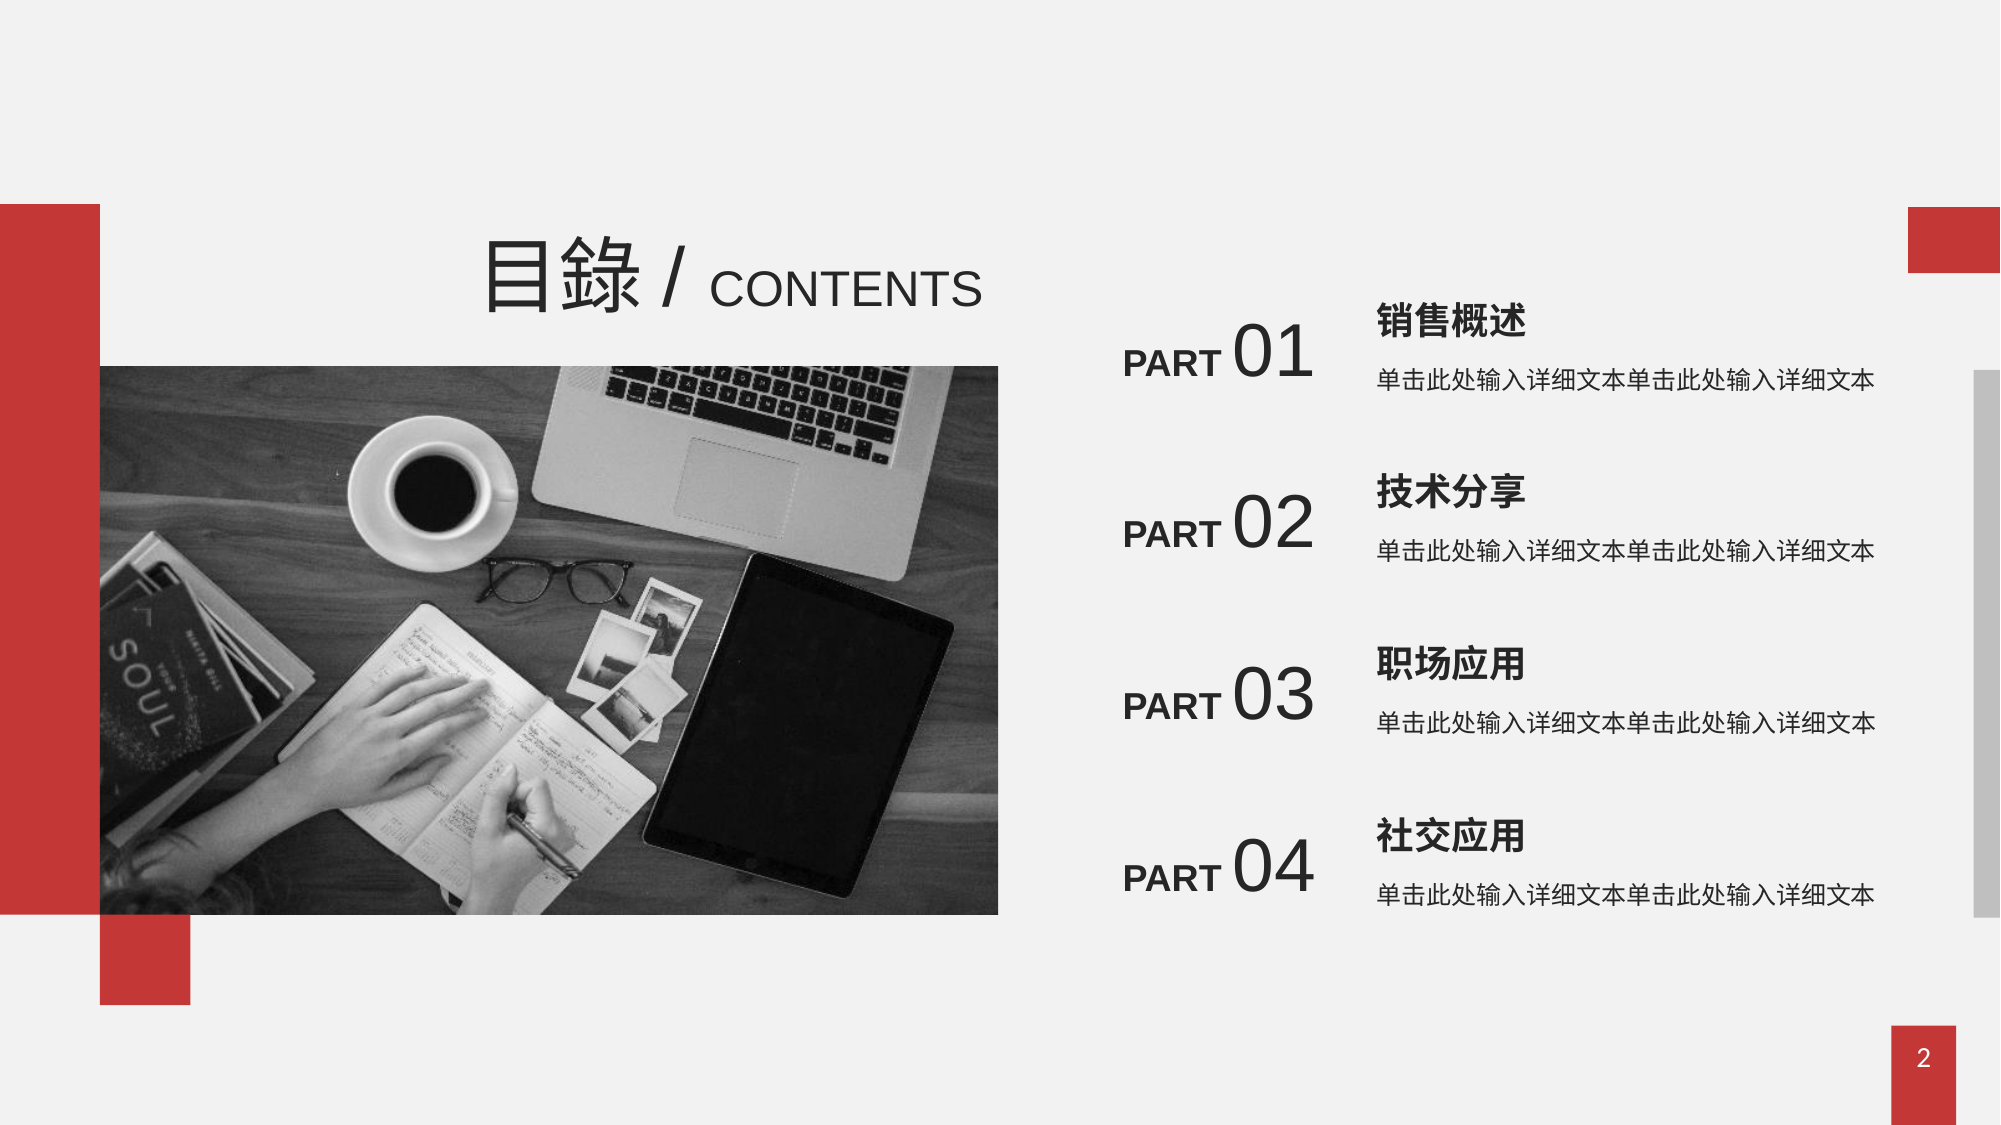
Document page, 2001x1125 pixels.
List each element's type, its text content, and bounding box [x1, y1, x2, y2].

text_box [99, 914, 191, 1006]
text_box 单击此处输入详细文本单击此处输入详细文本 [1361, 342, 1906, 403]
text_box PART 03 [1096, 636, 1331, 742]
text_box 社交应用 [1361, 804, 1583, 857]
text_box 目錄/ CONTENTS [389, 215, 999, 331]
text_box [1972, 369, 2000, 919]
text_box [99, 366, 999, 916]
text_box [1907, 206, 2000, 274]
text_box 技术分享 [1361, 460, 1583, 513]
text_box 销售概述 [1361, 289, 1583, 342]
text_box [0, 203, 101, 916]
text_box 职场应用 [1361, 632, 1583, 685]
text_box PART 01 [1096, 293, 1331, 399]
text_box 单击此处输入详细文本单击此处输入详细文本 [1361, 513, 1906, 574]
text_box 单击此处输入详细文本单击此处输入详细文本 [1361, 685, 1907, 745]
text_box 单击此处输入详细文本单击此处输入详细文本 [1361, 857, 1906, 917]
slide_number 2 [1891, 1025, 1957, 1086]
text_box PART 02 [1096, 465, 1331, 570]
text_box PART 04 [1095, 808, 1331, 914]
